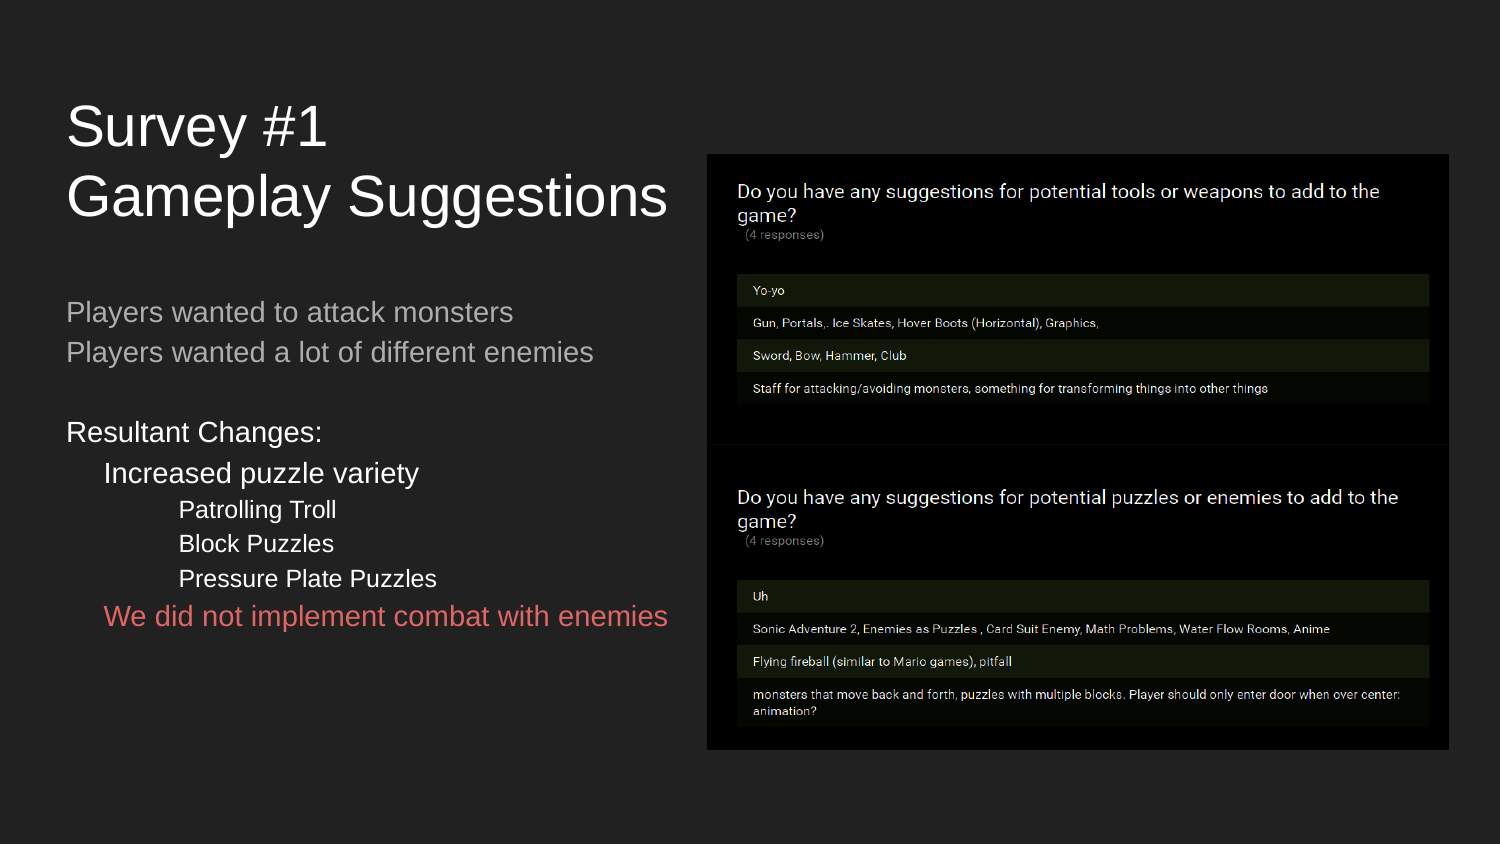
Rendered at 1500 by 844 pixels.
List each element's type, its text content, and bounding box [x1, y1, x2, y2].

list Players wanted to attack monsters Players wanted a lot of different enemies Resultant Changes: Increased puzzle variety Patrolling Troll Block Puzzles Pressure Plate Puzzles We did not implement combat with enemies [51, 273, 701, 750]
picture [706, 153, 1450, 750]
title Survey #1 Gameplay Suggestions [51, 72, 1449, 167]
